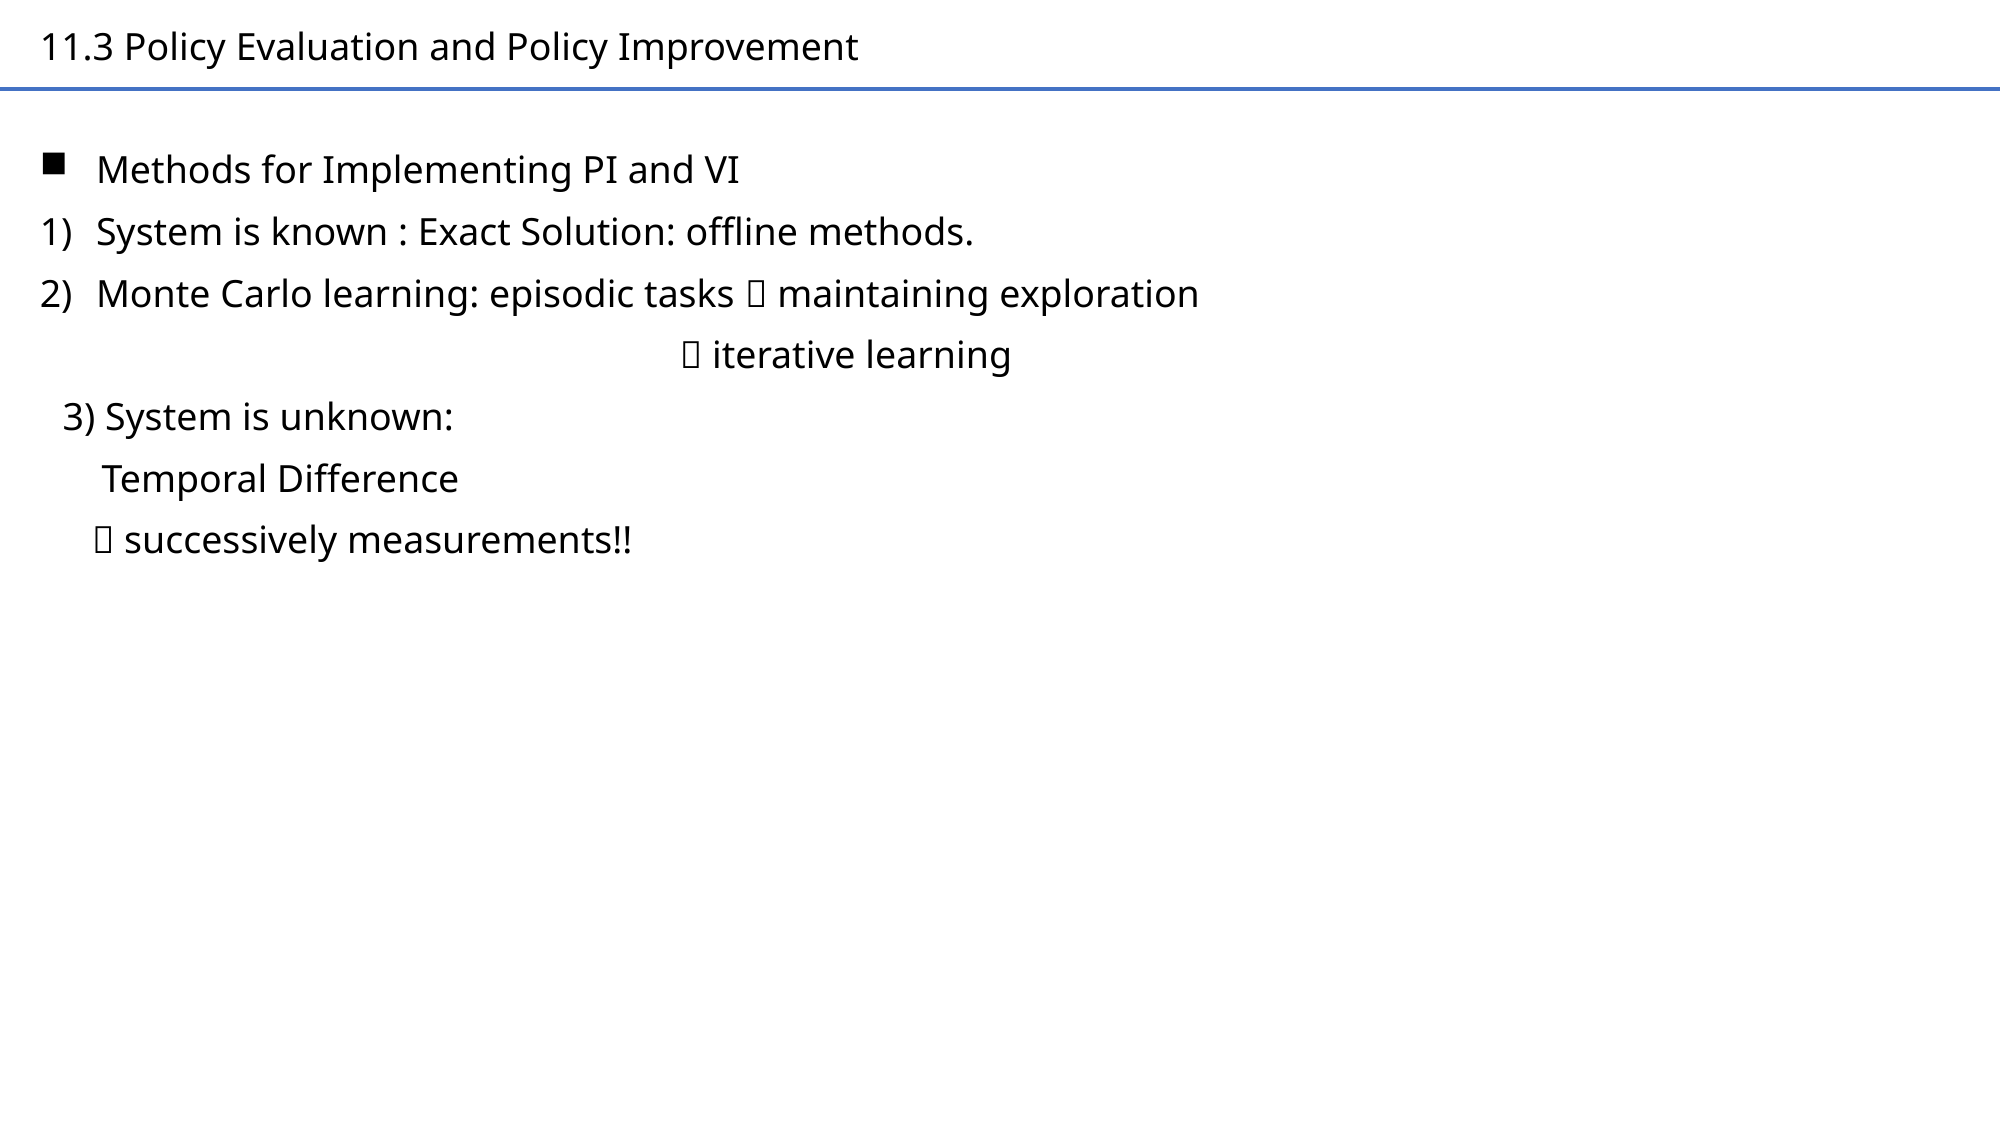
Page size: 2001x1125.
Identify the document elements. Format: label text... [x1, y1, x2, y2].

text_box 11.3 Policy Evaluation and Policy Improvement Methods for Implementing PI and VI System is known : Exact Solution: offline methods. Monte Carlo learning: episodic tasks  maintaining exploration  iterative learning 3) System is unknown: Temporal Difference  successively measurements!! [25, 89, 1866, 569]
text_box 11.3 Policy Evaluation and Policy Improvement Methods for Implementing PI and VI System is known : Exact Solution: offline methods. Monte Carlo learning: episodic tasks  maintaining exploration  iterative learning 3) System is unknown: Temporal Difference  successively measurements!! [25, 15, 1866, 88]
